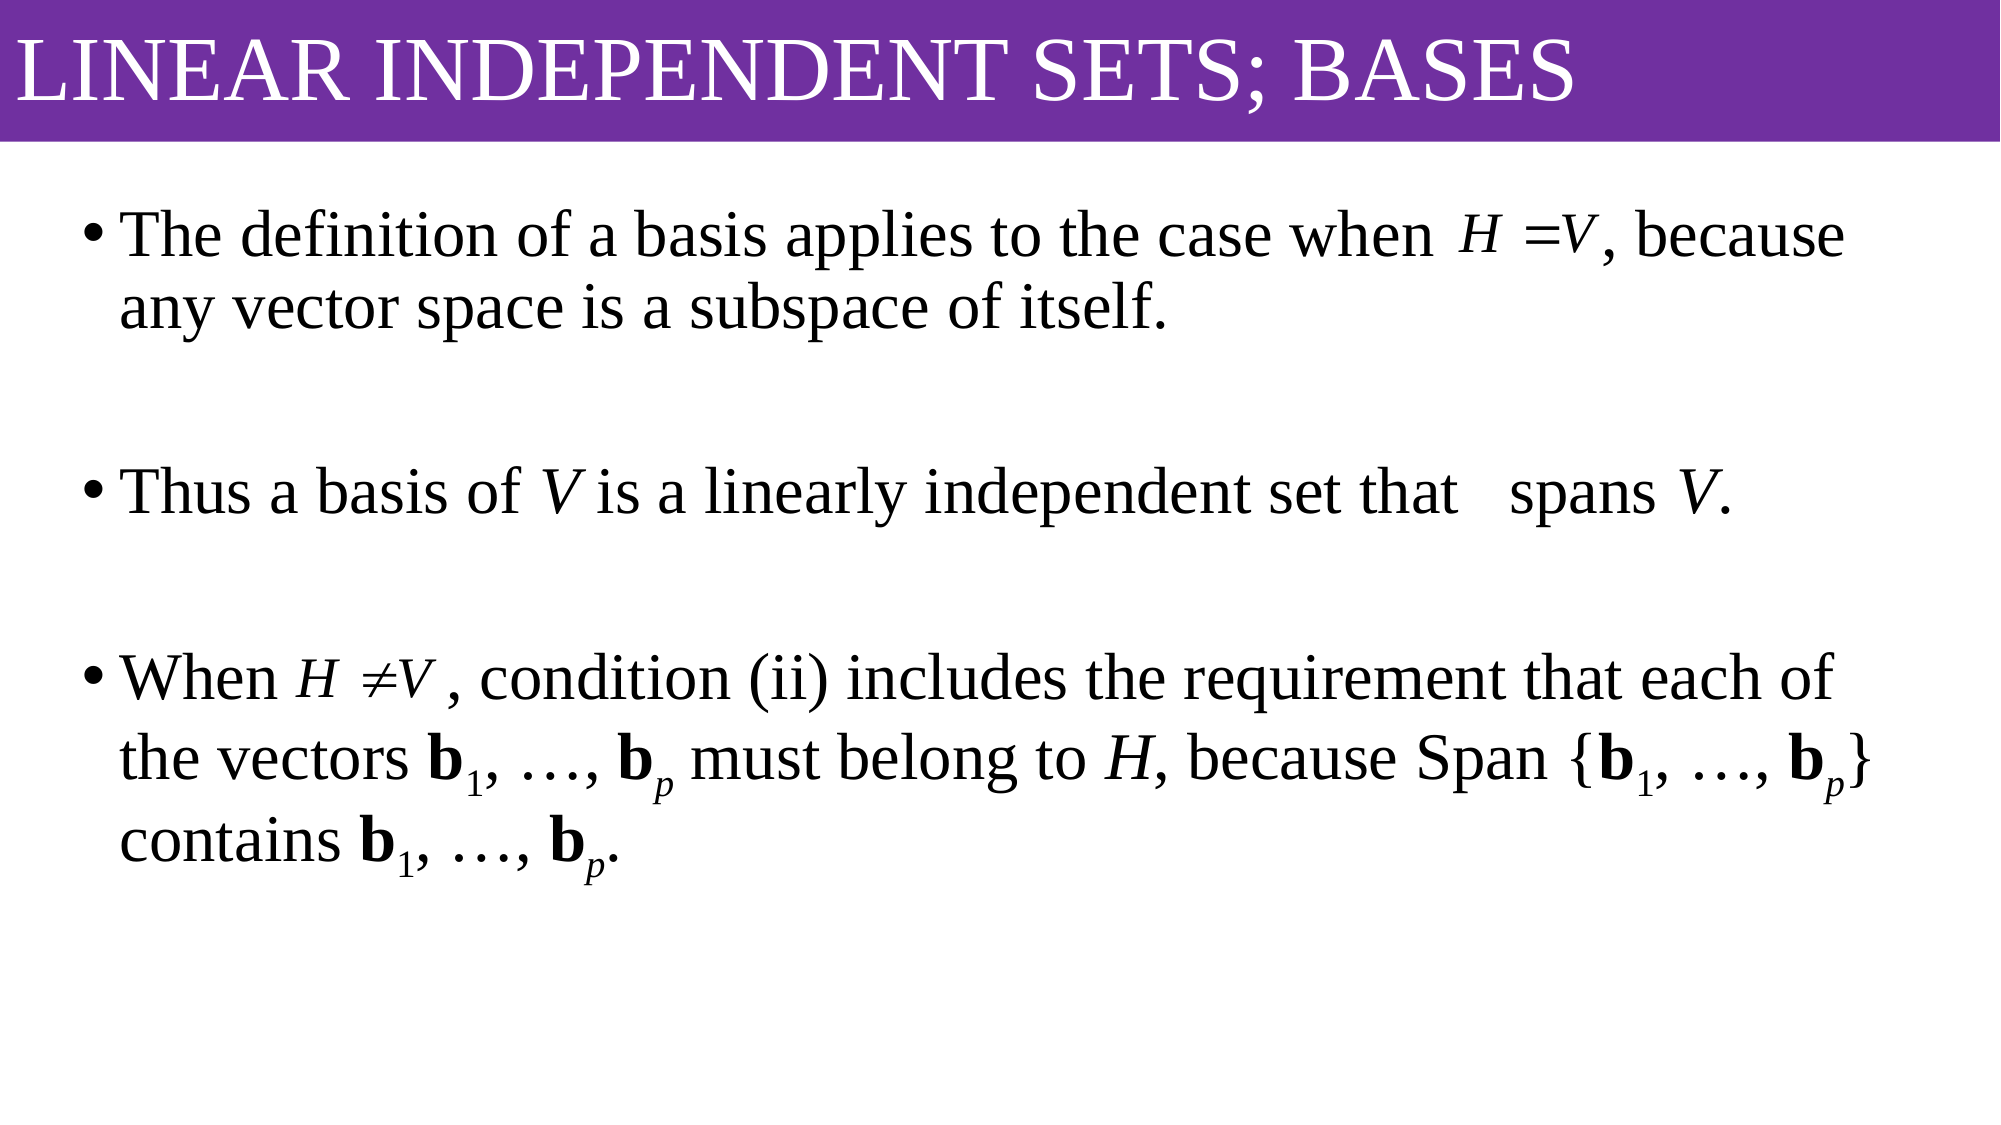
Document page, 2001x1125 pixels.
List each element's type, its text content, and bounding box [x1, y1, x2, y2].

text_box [291, 654, 442, 703]
list The definition of a basis applies to the case when , because any vector space is a subspace of itself. Thus a basis of V is a linearly independent set that spans V. When , condition (ii) includes the requirement that each of the vectors b1, …, bp must belong to H, because Span {b1, …, bp} contains b1, …, bp. [66, 191, 1944, 1014]
title LINEAR INDEPENDENT SETS; BASES [0, 0, 2000, 142]
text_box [1455, 209, 1606, 258]
